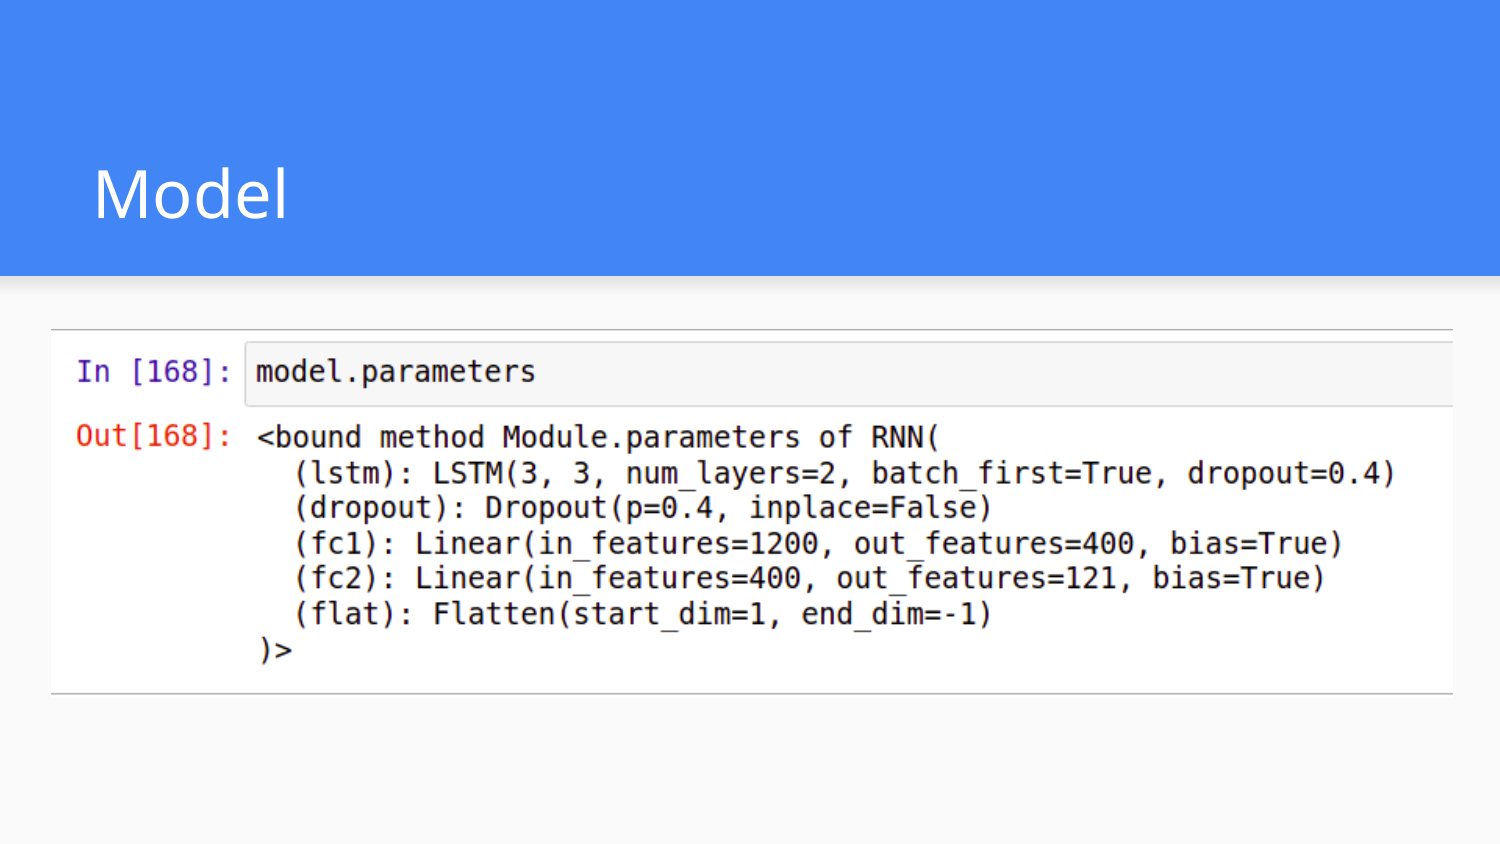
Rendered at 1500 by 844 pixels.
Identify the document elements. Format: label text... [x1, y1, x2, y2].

title Model [77, 121, 1427, 248]
picture [50, 329, 1453, 699]
